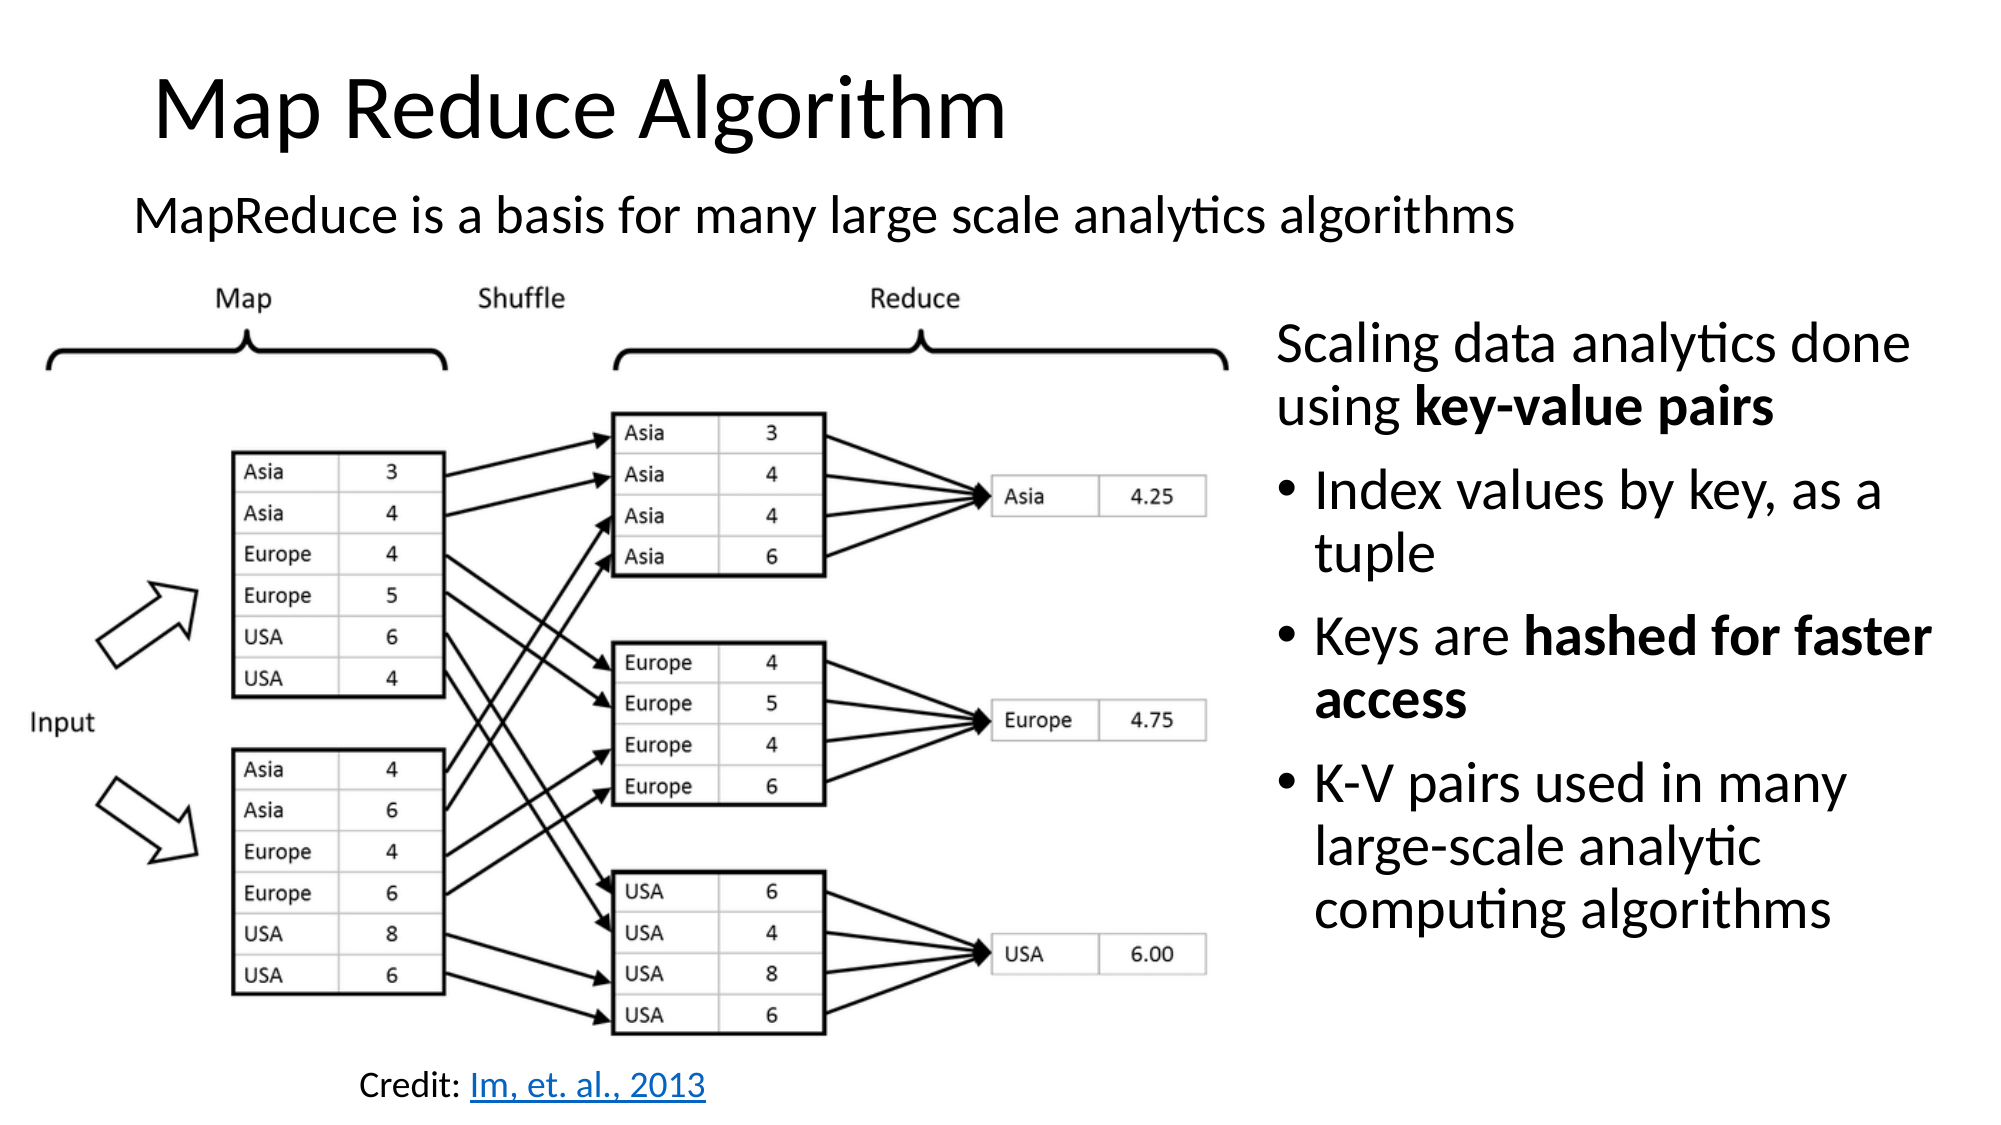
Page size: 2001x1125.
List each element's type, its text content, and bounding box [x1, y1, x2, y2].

text_box Map Reduce Algorithm [137, 0, 1863, 218]
picture [22, 276, 1236, 1043]
list MapReduce is a basis for many large scale analytics algorithms [118, 178, 1844, 285]
text_box Credit: Im, et. al., 2013 [344, 1052, 902, 1113]
